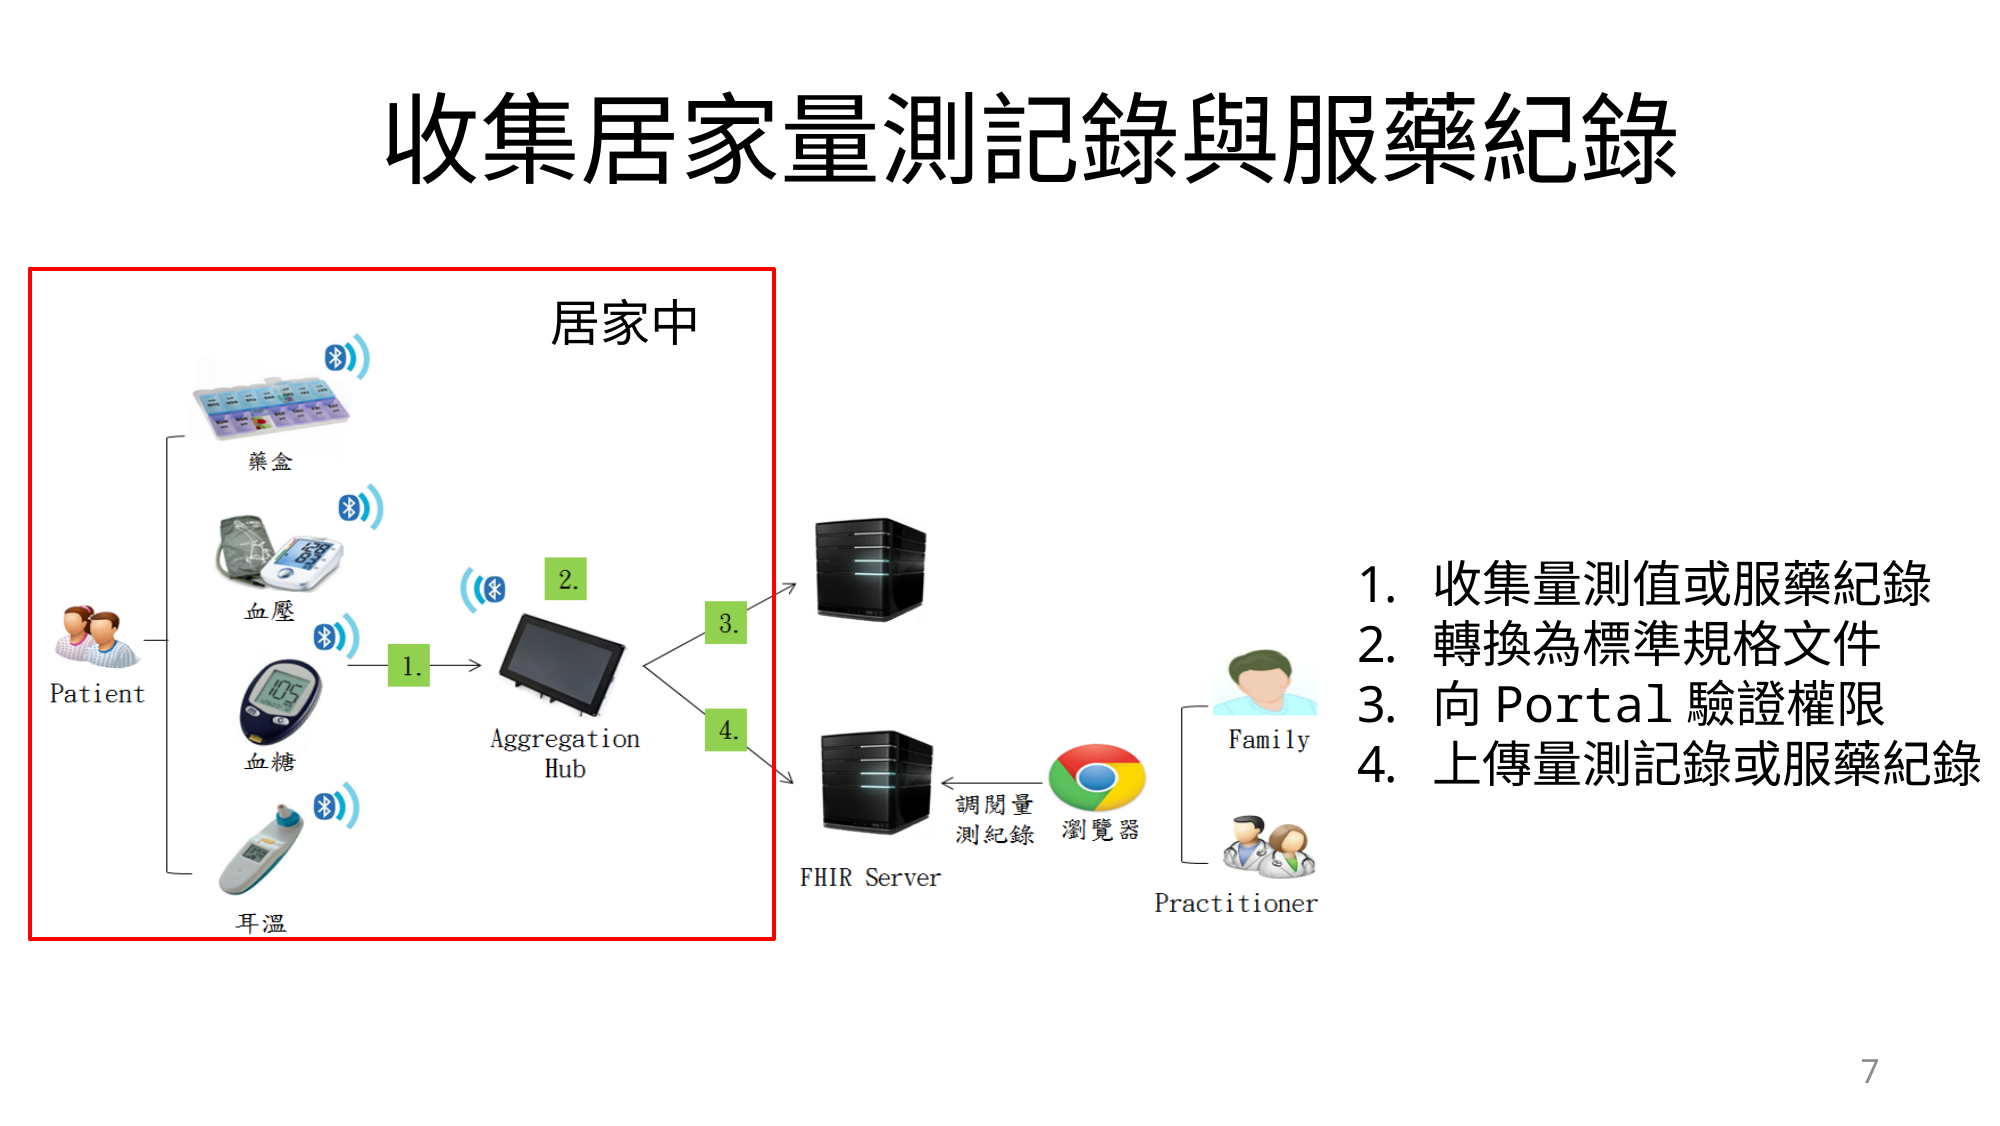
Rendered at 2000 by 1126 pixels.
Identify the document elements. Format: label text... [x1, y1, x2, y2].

text_box 收集量測值或服藥紀錄 轉換為標準規格文件 向Portal驗證權限 上傳量測記錄或服藥紀錄 [1342, 545, 2000, 800]
text_box [28, 267, 776, 941]
text_box 居家中 [535, 284, 716, 324]
slide_number 7 [1433, 1042, 1900, 1103]
picture [38, 326, 1321, 940]
title 收集居家量測記錄與服藥紀錄 [90, 42, 1971, 231]
